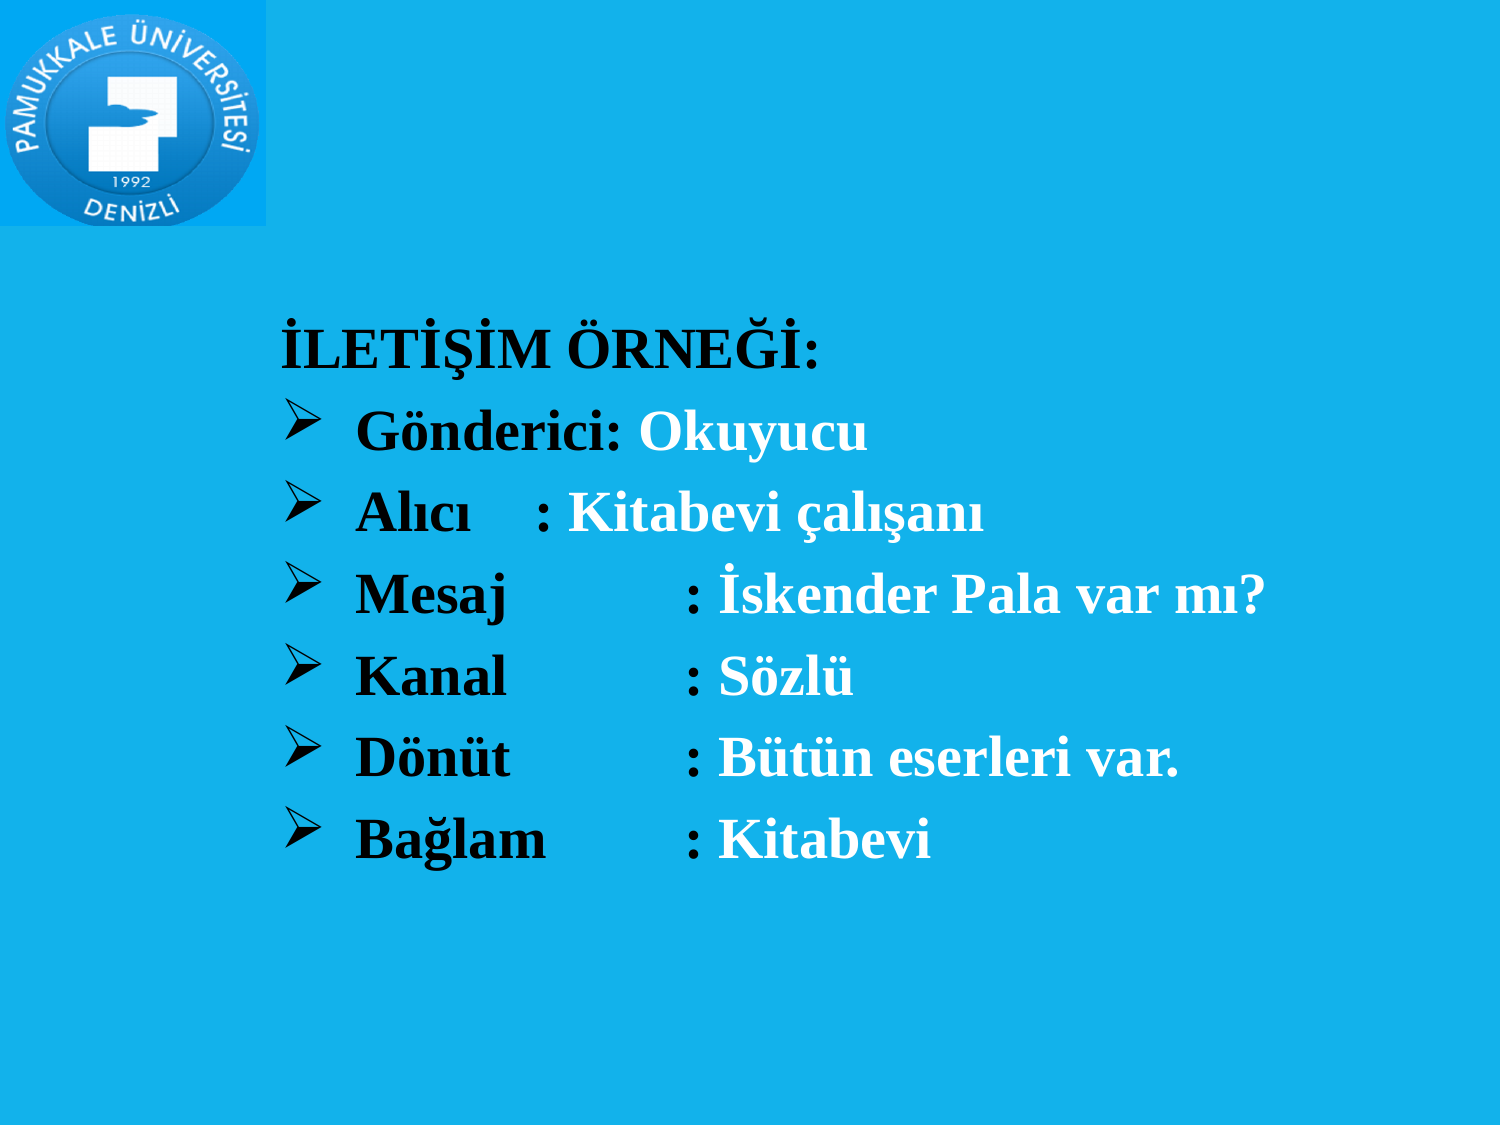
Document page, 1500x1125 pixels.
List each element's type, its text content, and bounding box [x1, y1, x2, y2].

picture [6, 15, 258, 225]
text_box İLETİŞİM ÖRNEĞİ: Gönderici: Okuyucu Alıcı : Kitabevi çalışanı Mesaj : İskender Pala var mı? Kanal : Sözlü Dönüt : Bütün eserleri var. Bağlam : Kitabevi [265, 302, 1329, 878]
subtitle [225, 637, 1275, 925]
